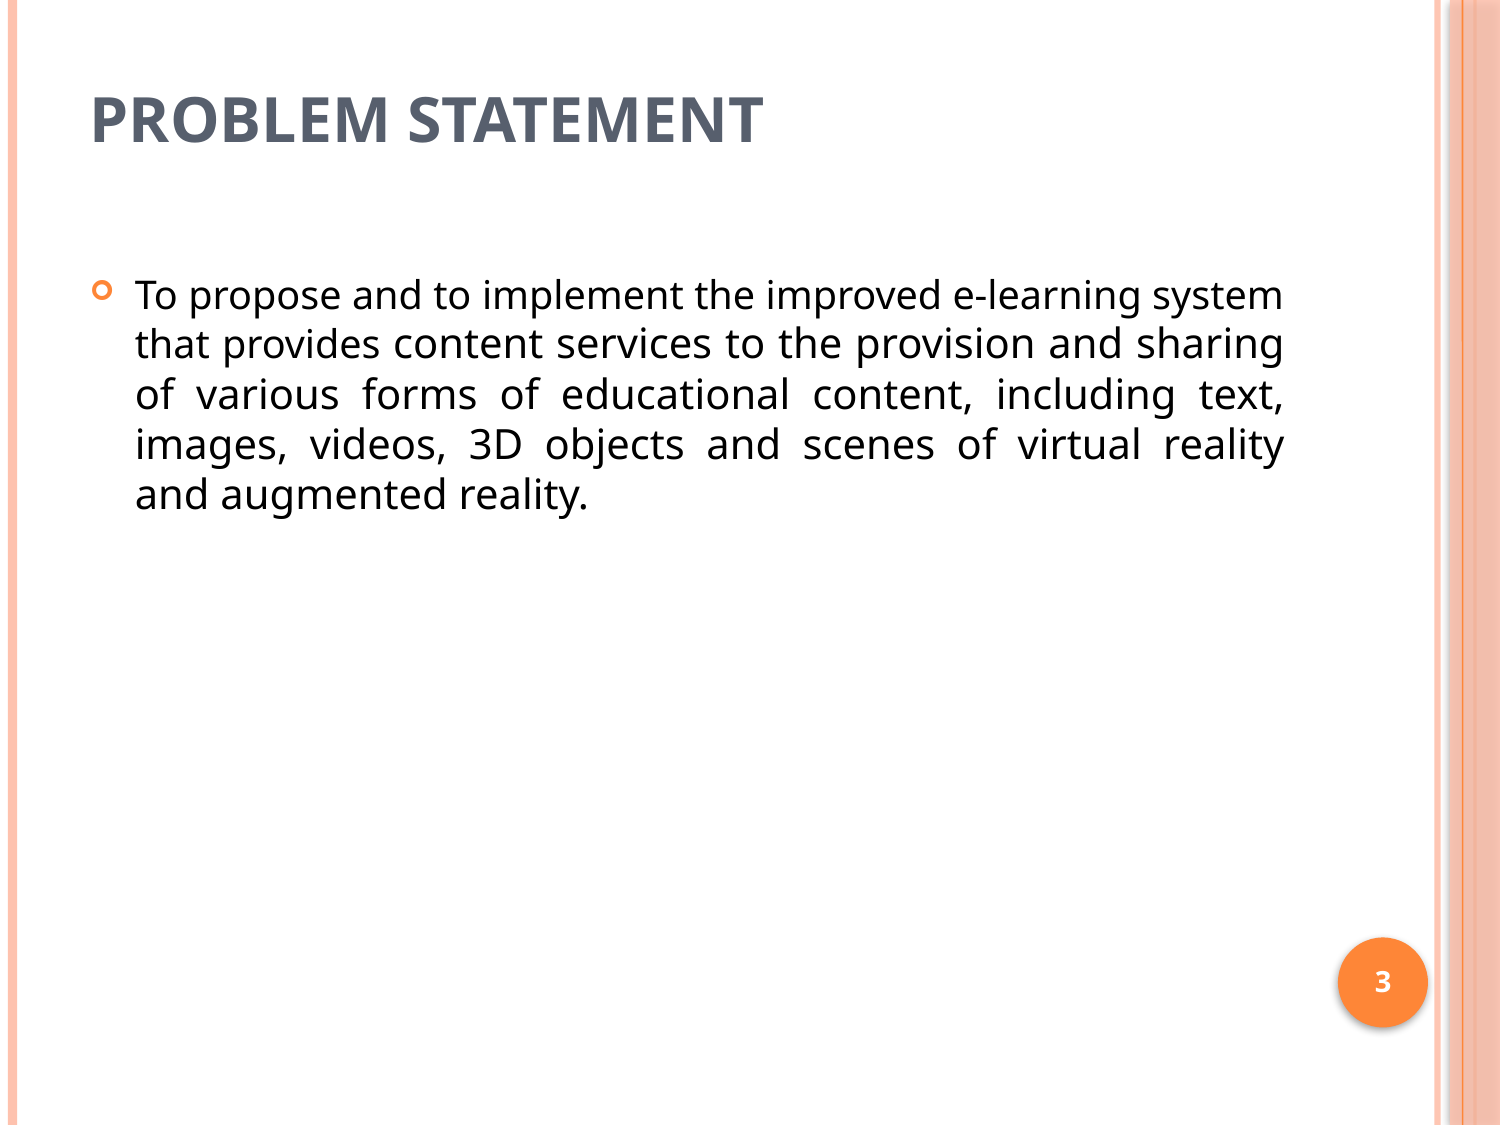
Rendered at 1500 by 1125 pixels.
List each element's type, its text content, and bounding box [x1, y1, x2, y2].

list To propose and to implement the improved e-learning system that provides content services to the provision and sharing of various forms of educational content, including text, images, videos, 3D objects and scenes of virtual reality and augmented reality. [75, 262, 1300, 1062]
slide_number 3 [1333, 940, 1434, 1027]
title Problem statement [75, 45, 1300, 163]
